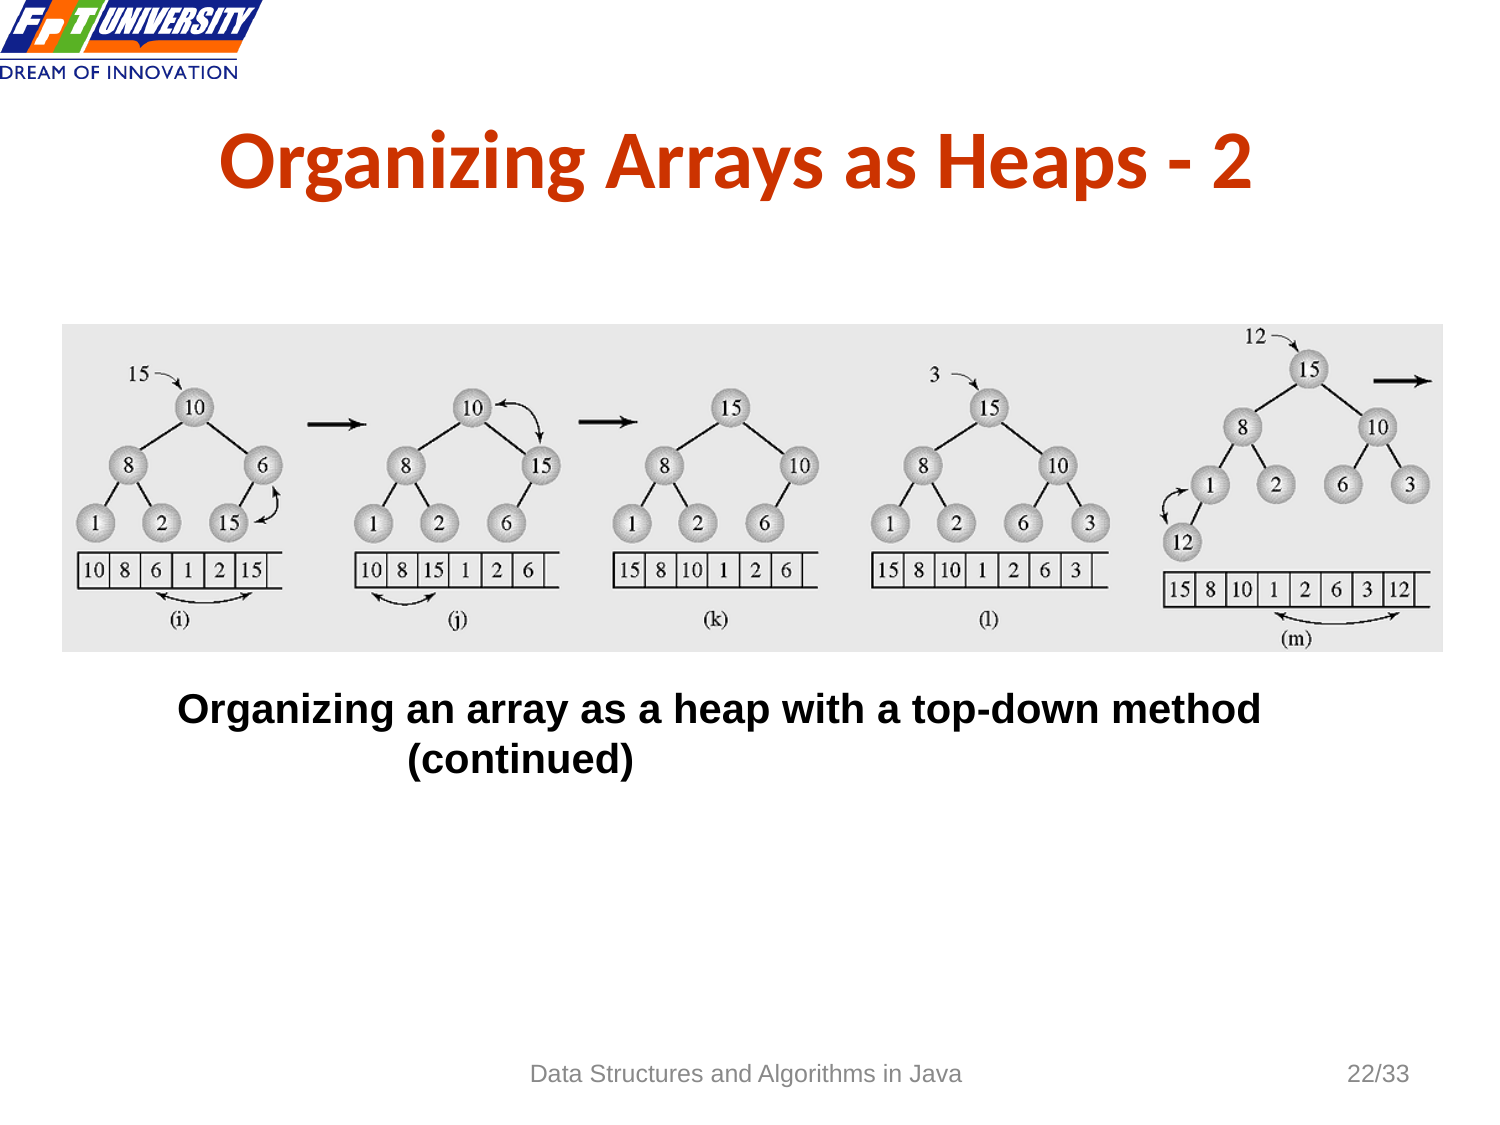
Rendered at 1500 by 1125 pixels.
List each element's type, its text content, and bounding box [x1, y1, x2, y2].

footer Data Structures and Algorithms in Java [474, 1042, 1025, 1103]
text_box Organizing an array as a heap with a top-down method (continued) [162, 674, 1289, 790]
slide_number 22/33 [1074, 1042, 1425, 1103]
title Organizing Arrays as Heaps - 2 [62, 53, 1413, 257]
picture [0, 0, 263, 79]
picture [62, 324, 1444, 652]
